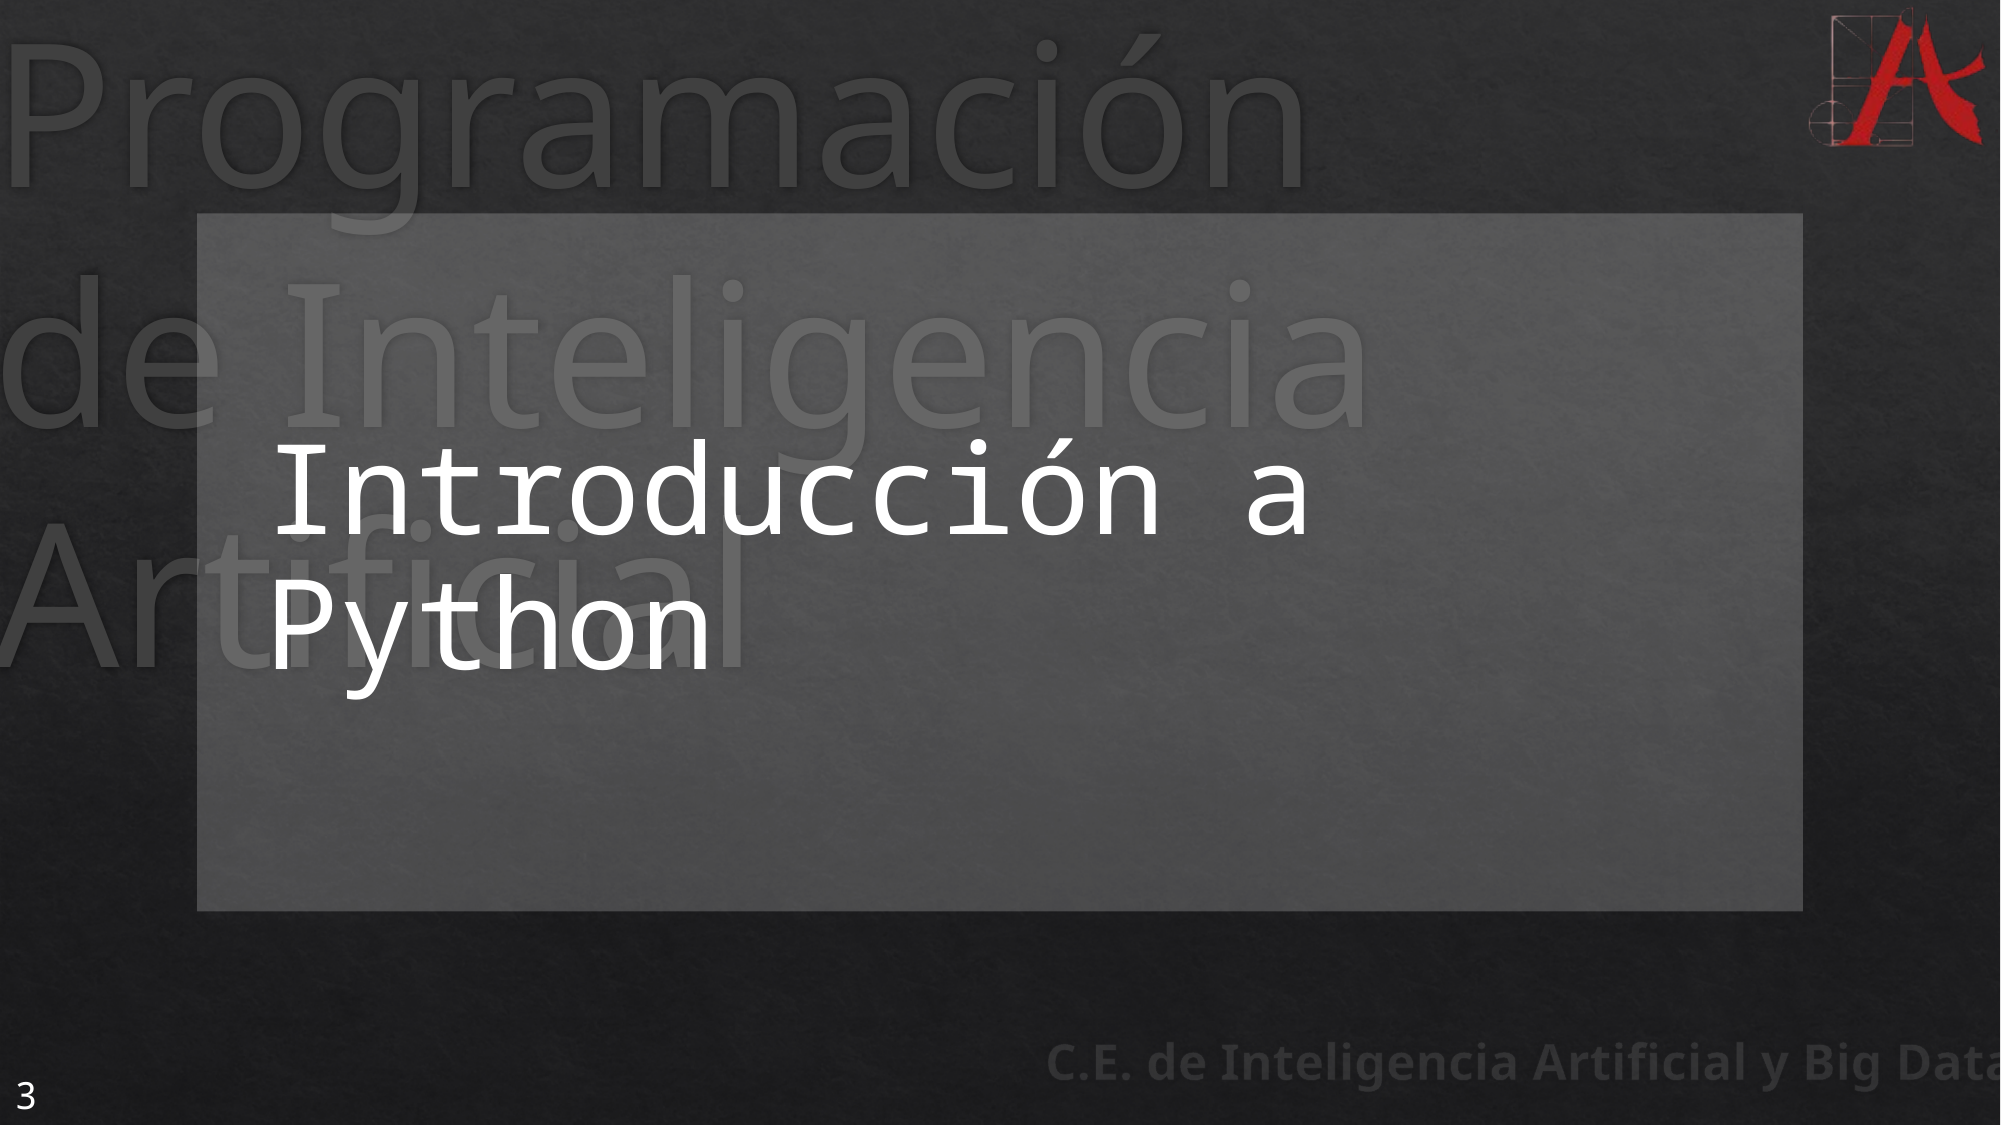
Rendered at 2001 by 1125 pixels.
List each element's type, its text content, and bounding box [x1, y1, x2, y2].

subtitle C.E. de Inteligencia Artificial y Big Data [780, 1022, 2000, 1125]
text_box [196, 212, 1804, 913]
picture [1803, 3, 1998, 166]
text_box 3 [0, 1064, 1156, 1125]
text_box Introducción a Python [249, 306, 1750, 912]
title Programación de Inteligencia Artificial [0, 0, 1584, 715]
